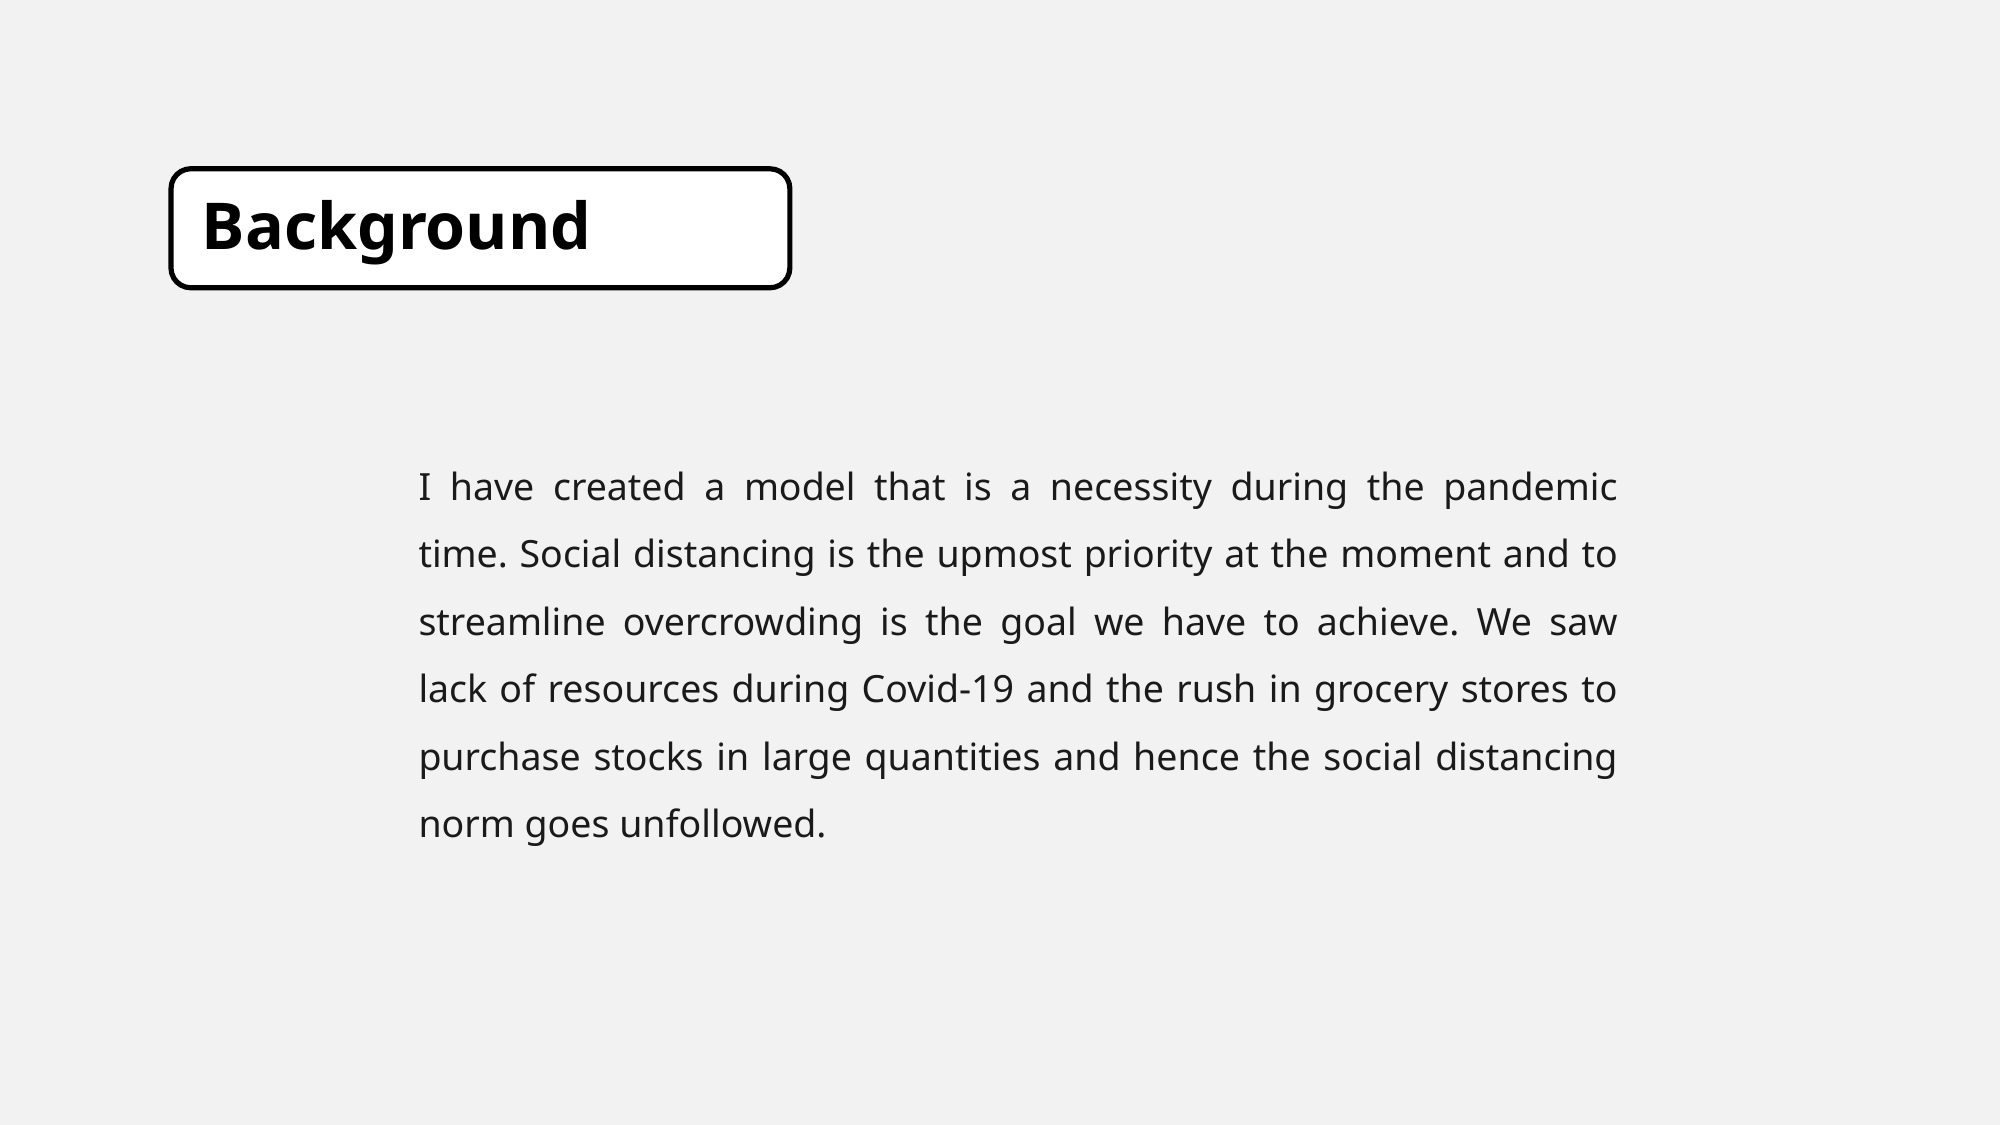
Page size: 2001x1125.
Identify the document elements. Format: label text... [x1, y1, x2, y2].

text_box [170, 167, 790, 290]
list I have created a model that is a necessity during the pandemic time. Social distancing is the upmost priority at the moment and to streamline overcrowding is the goal we have to achieve. We saw lack of resources during Covid-19 and the rush in grocery stores to purchase stocks in large quantities and hence the social distancing norm goes unfollowed. [366, 432, 1634, 942]
